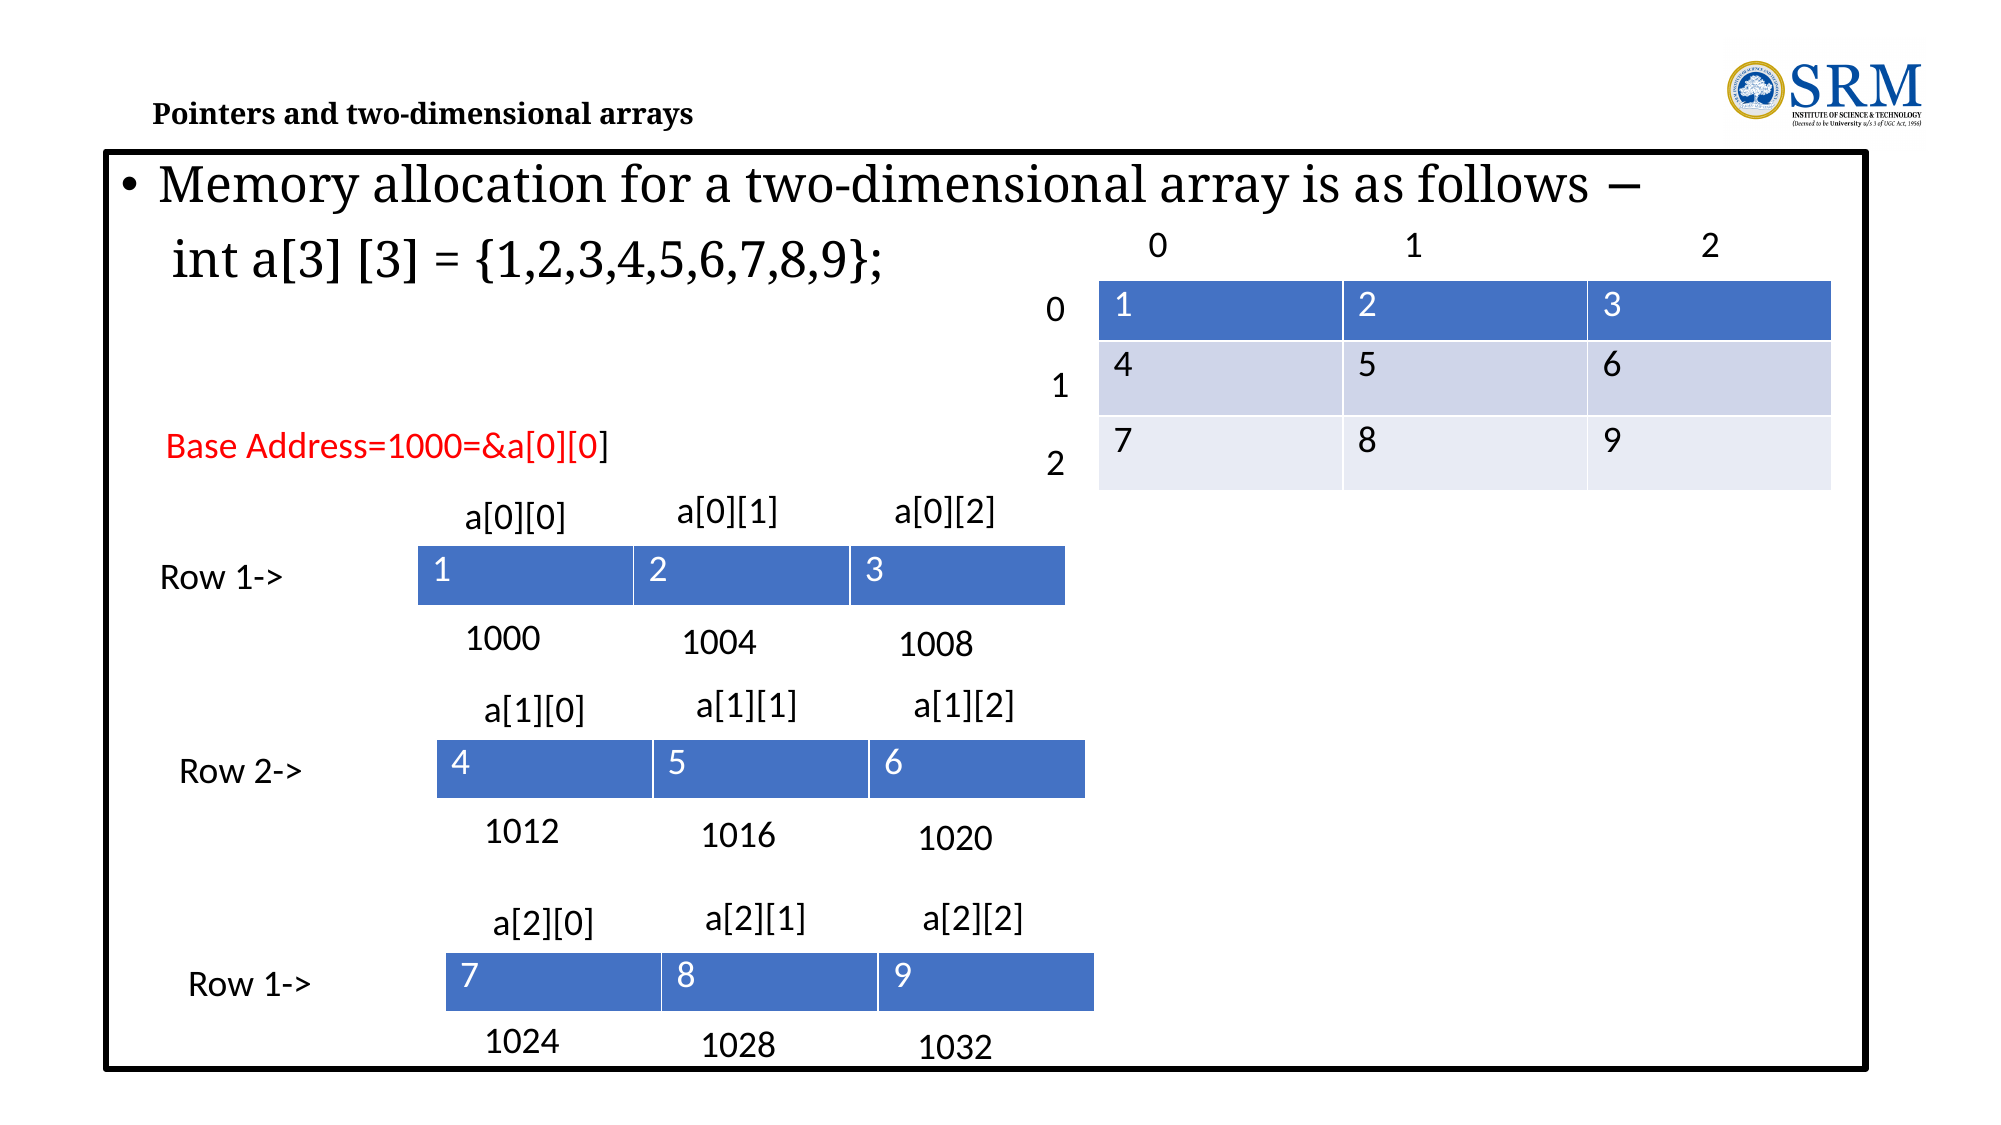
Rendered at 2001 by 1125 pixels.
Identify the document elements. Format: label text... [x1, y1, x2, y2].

text_box Row 2-> [164, 738, 327, 799]
text_box Row 1-> [145, 544, 308, 605]
table_header 3 [851, 546, 1065, 605]
table_header 6 [870, 740, 1085, 798]
table_header 2 [1344, 281, 1587, 340]
text_box 1032 [902, 1014, 1009, 1075]
text_box 1000 [449, 605, 556, 666]
text_box 0 [1133, 212, 1217, 273]
text_box Base Address=1000=&a[0][0] [151, 413, 625, 473]
text_box Row 1-> [173, 951, 336, 1012]
text_box a[0][1] [661, 479, 794, 539]
text_box 1 [1389, 212, 1438, 273]
table_cell 4 [1099, 342, 1342, 415]
table_header 3 [1588, 281, 1831, 340]
table_header 8 [662, 953, 877, 1011]
table_header 1 [1099, 281, 1342, 340]
text_box 2 [1686, 212, 1735, 273]
text_box 1020 [902, 805, 1009, 866]
title Pointers and two-dimensional arrays [137, 59, 1863, 151]
table_header 7 [446, 953, 661, 1011]
table_header 2 [634, 546, 849, 605]
table_cell 5 [1344, 342, 1587, 415]
text_box a[2][2] [907, 885, 1040, 946]
table_header 1 [418, 546, 633, 605]
text_box a[2][0] [477, 891, 610, 951]
table_header 9 [879, 953, 1094, 1011]
text_box 2 [1031, 430, 1081, 491]
text_box a[1][1] [681, 672, 813, 733]
table_cell 7 [1099, 417, 1342, 490]
table_cell 8 [1344, 417, 1587, 490]
text_box a[1][2] [898, 672, 1031, 733]
table_cell 6 [1588, 342, 1831, 415]
text_box 1 [1035, 352, 1085, 413]
text_box a[0][2] [879, 479, 1012, 539]
text_box 1016 [685, 802, 792, 863]
list Memory allocation for a two-dimensional array is as follows − int a[3] [3] = {1,2,3,4,5,6,7,8,9}; [105, 151, 1866, 1069]
text_box 1024 [468, 1008, 575, 1068]
picture [1723, 37, 1926, 151]
text_box a[1][0] [468, 677, 601, 738]
text_box 1008 [883, 611, 989, 672]
text_box 1028 [685, 1012, 792, 1072]
table_header 4 [437, 740, 652, 798]
table_cell 9 [1588, 417, 1831, 490]
text_box 1012 [468, 799, 575, 859]
text_box a[0][0] [449, 484, 582, 545]
text_box 1004 [666, 609, 772, 670]
text_box 0 [1031, 276, 1081, 337]
text_box a[2][1] [690, 885, 822, 946]
table_header 5 [654, 740, 868, 798]
